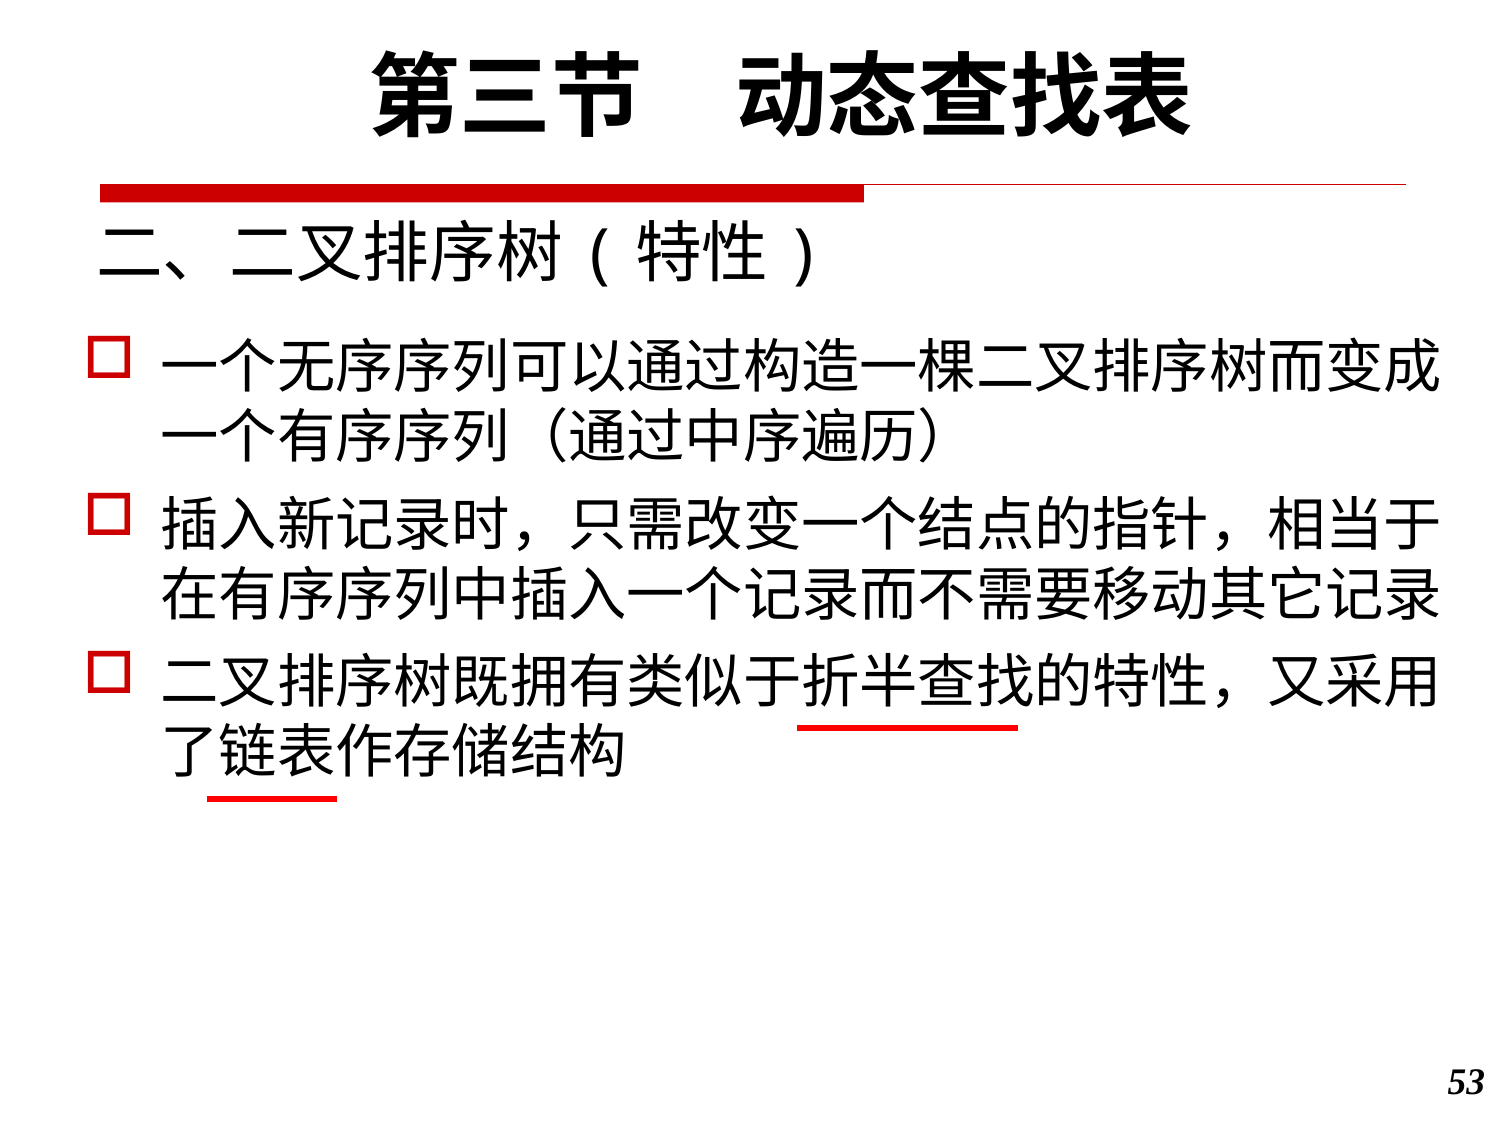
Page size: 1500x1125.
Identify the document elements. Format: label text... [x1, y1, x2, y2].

title 二、二叉排序树(特性) [80, 184, 1019, 297]
text_box 53 [1400, 1049, 1500, 1110]
text_box 第三节 动态查找表 [87, 30, 1475, 156]
list 一个无序序列可以通过构造一棵二叉排序树而变成一个有序序列（通过中序遍历） 插入新记录时，只需改变一个结点的指针，相当于在有序序列中插入一个记录而不需要移动其它记录 二叉排序树既拥有类似于折半查找的特性，又采用了链表作存储结构 [68, 322, 1500, 985]
